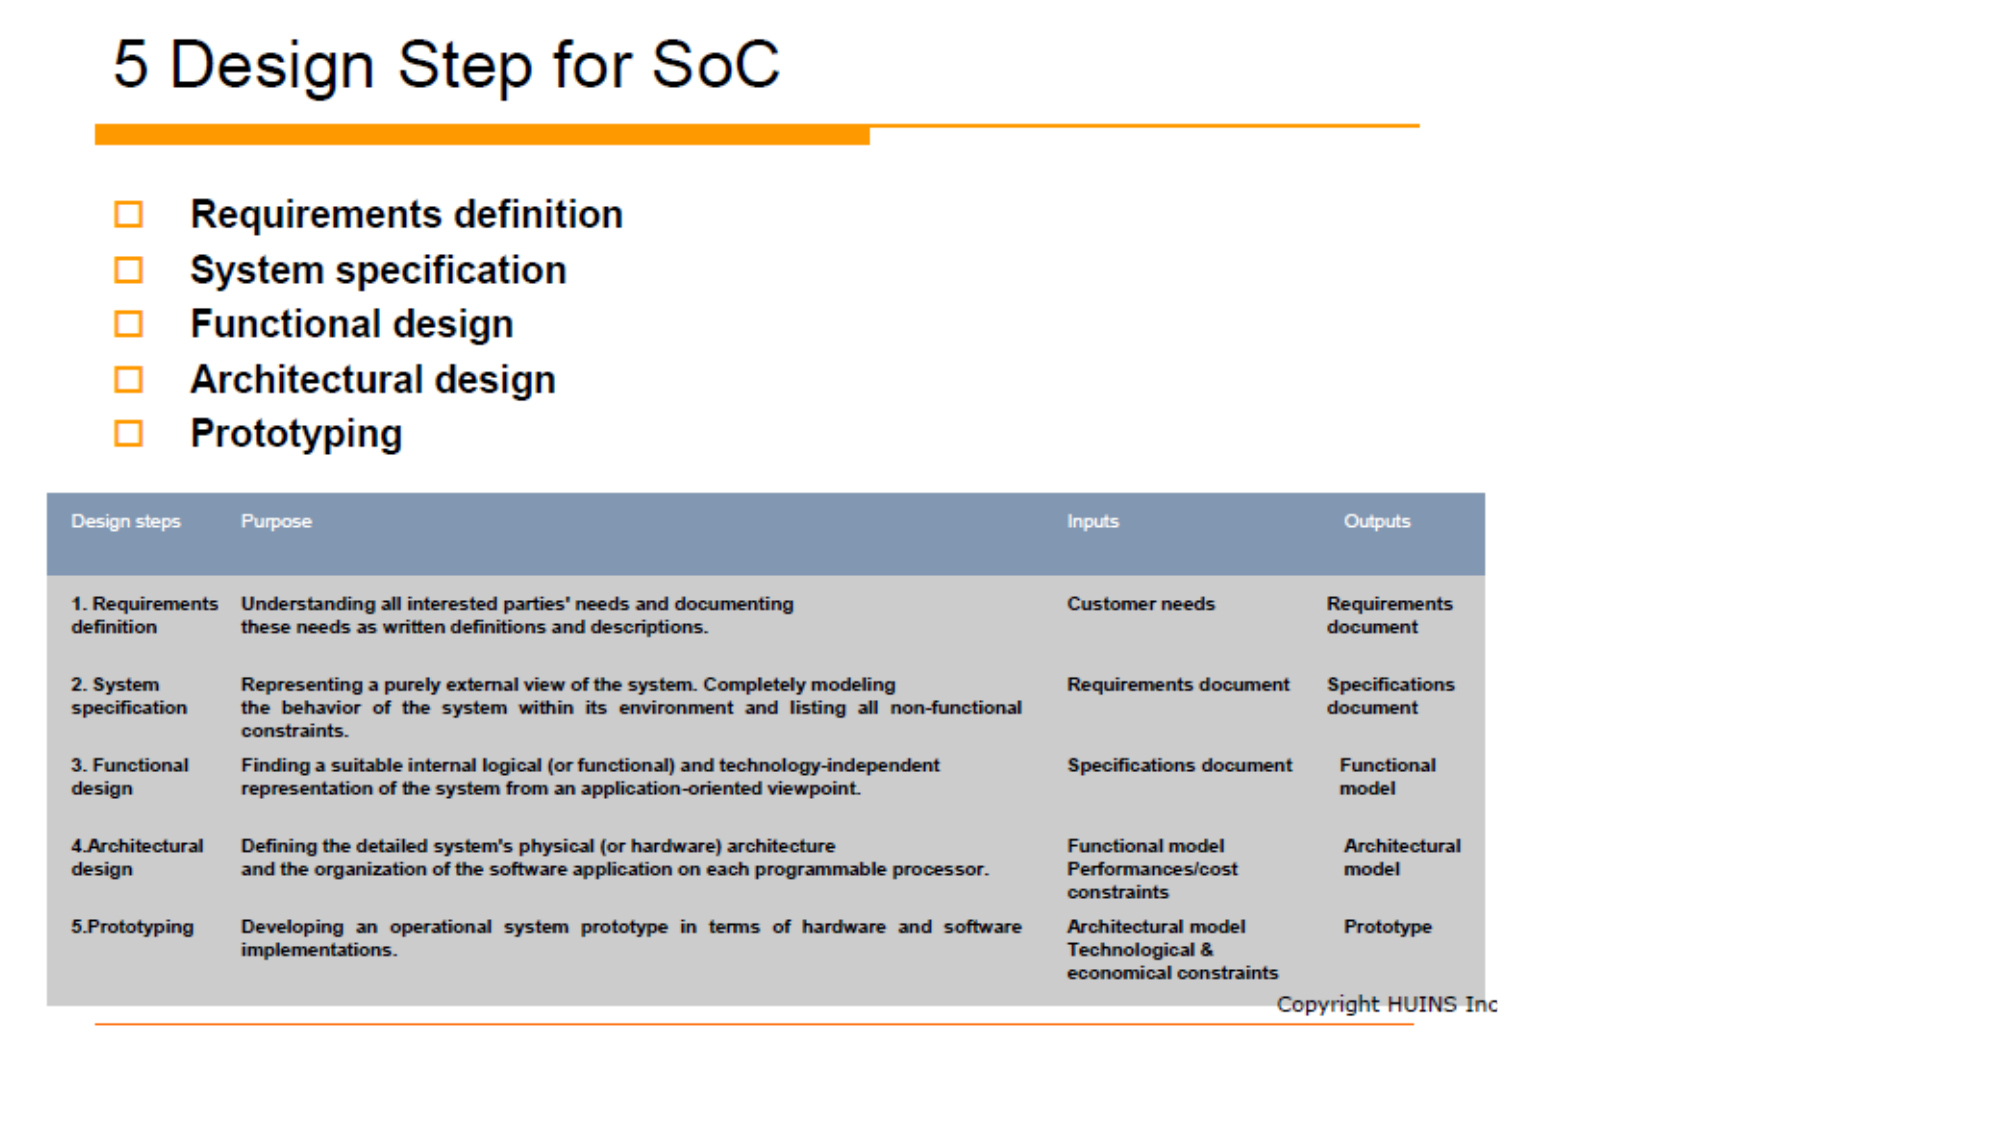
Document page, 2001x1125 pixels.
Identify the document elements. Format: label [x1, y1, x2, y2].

picture [44, 0, 1498, 1028]
